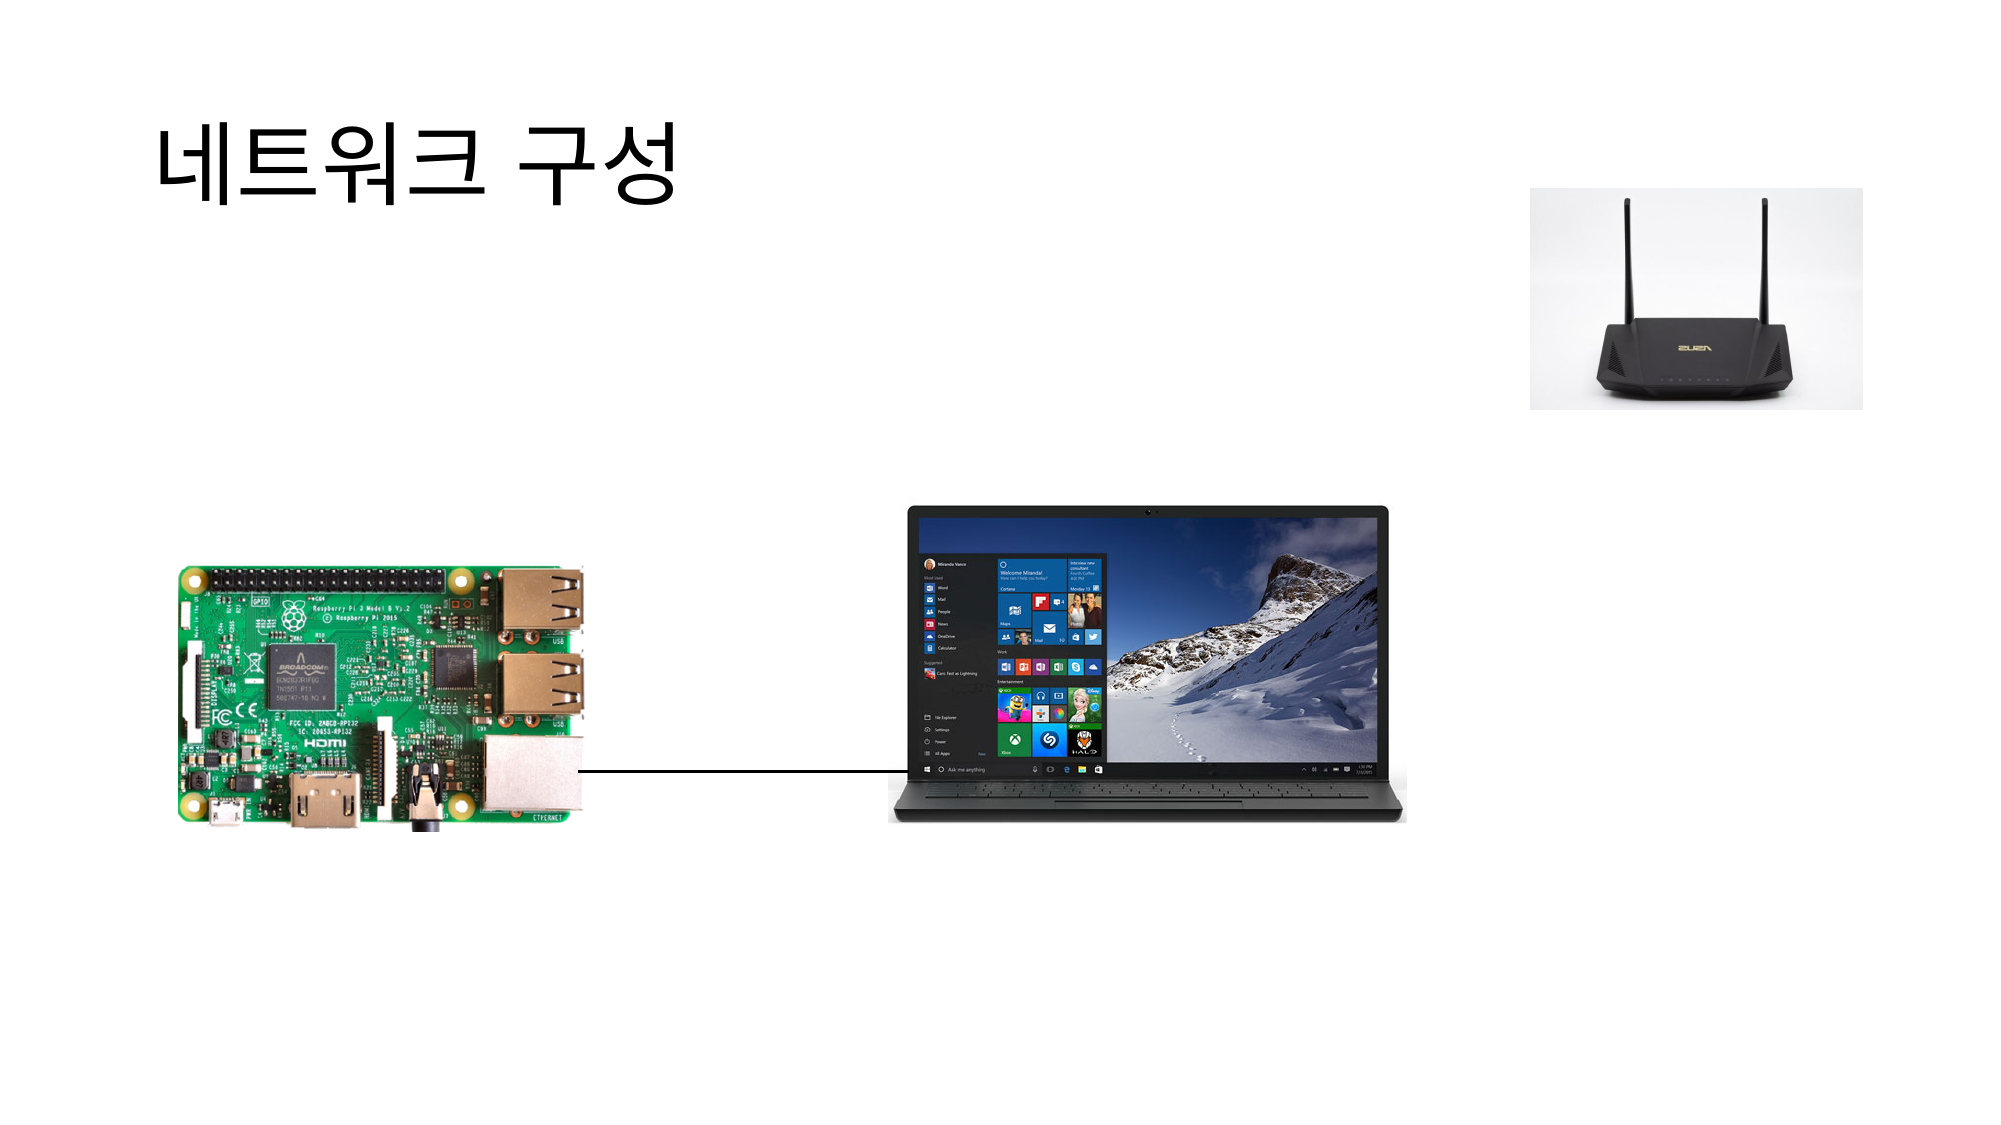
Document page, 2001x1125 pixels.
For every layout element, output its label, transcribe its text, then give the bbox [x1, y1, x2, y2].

title 네트워크 구성 [137, 59, 1863, 278]
picture [888, 498, 1407, 825]
picture [178, 562, 589, 832]
picture [1530, 188, 1863, 410]
